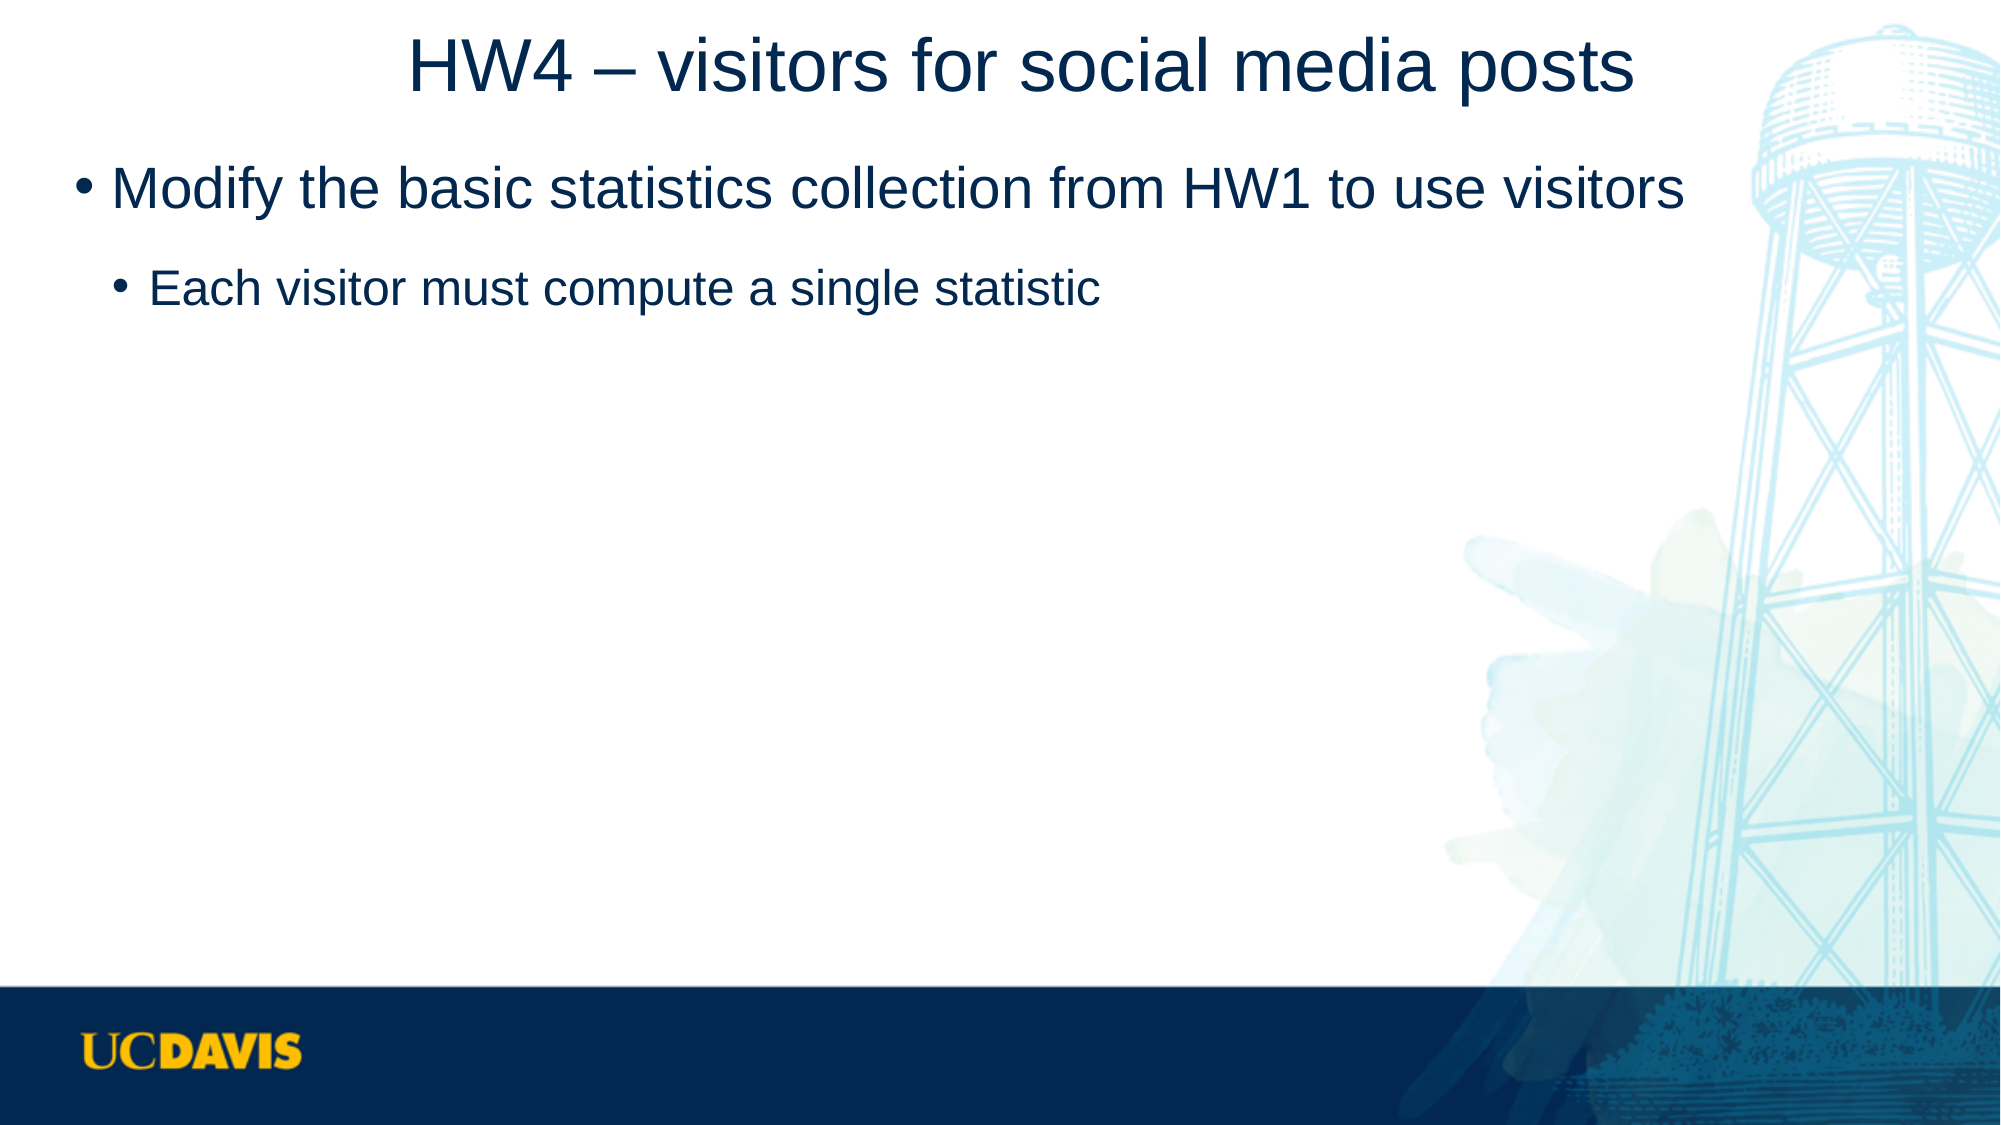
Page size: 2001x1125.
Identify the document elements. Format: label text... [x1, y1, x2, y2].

title HW4 – visitors for social media posts [0, 0, 2000, 115]
list Modify the basic statistics collection from HW1 to use visitors Each visitor must compute a single statistic [59, 128, 1938, 985]
picture [0, 0, 2001, 1125]
